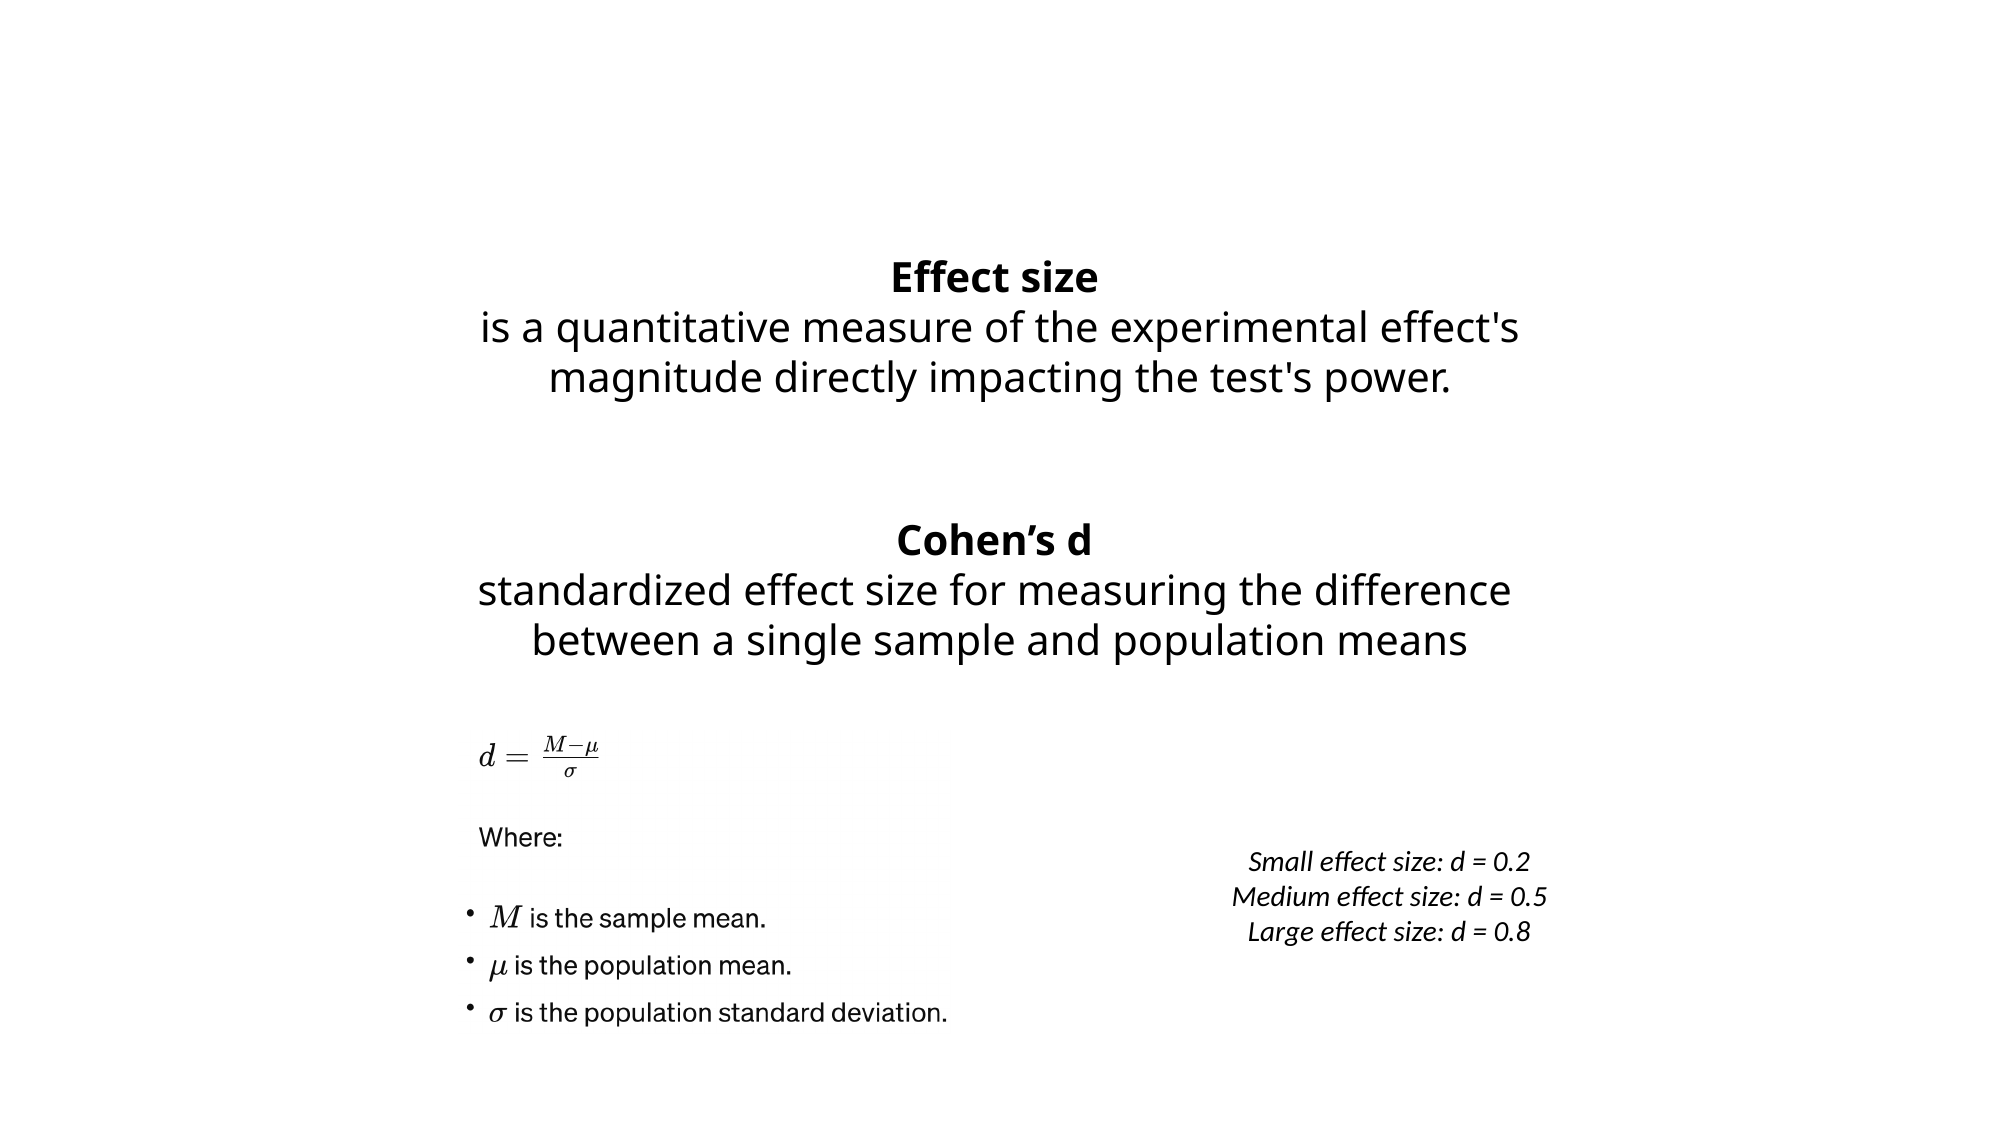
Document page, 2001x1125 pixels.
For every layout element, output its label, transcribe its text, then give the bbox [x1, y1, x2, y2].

text_box Effect size is a quantitative measure of the experimental effect's magnitude directly impacting the test's power. [374, 242, 1626, 408]
picture [457, 729, 951, 1035]
text_box Small effect size: d = 0.2 Medium effect size: d = 0.5 Large effect size: d = 0.8 [1153, 834, 1626, 990]
text_box Cohen’s d standardized effect size for measuring the difference between a single sample and population means [374, 506, 1626, 672]
